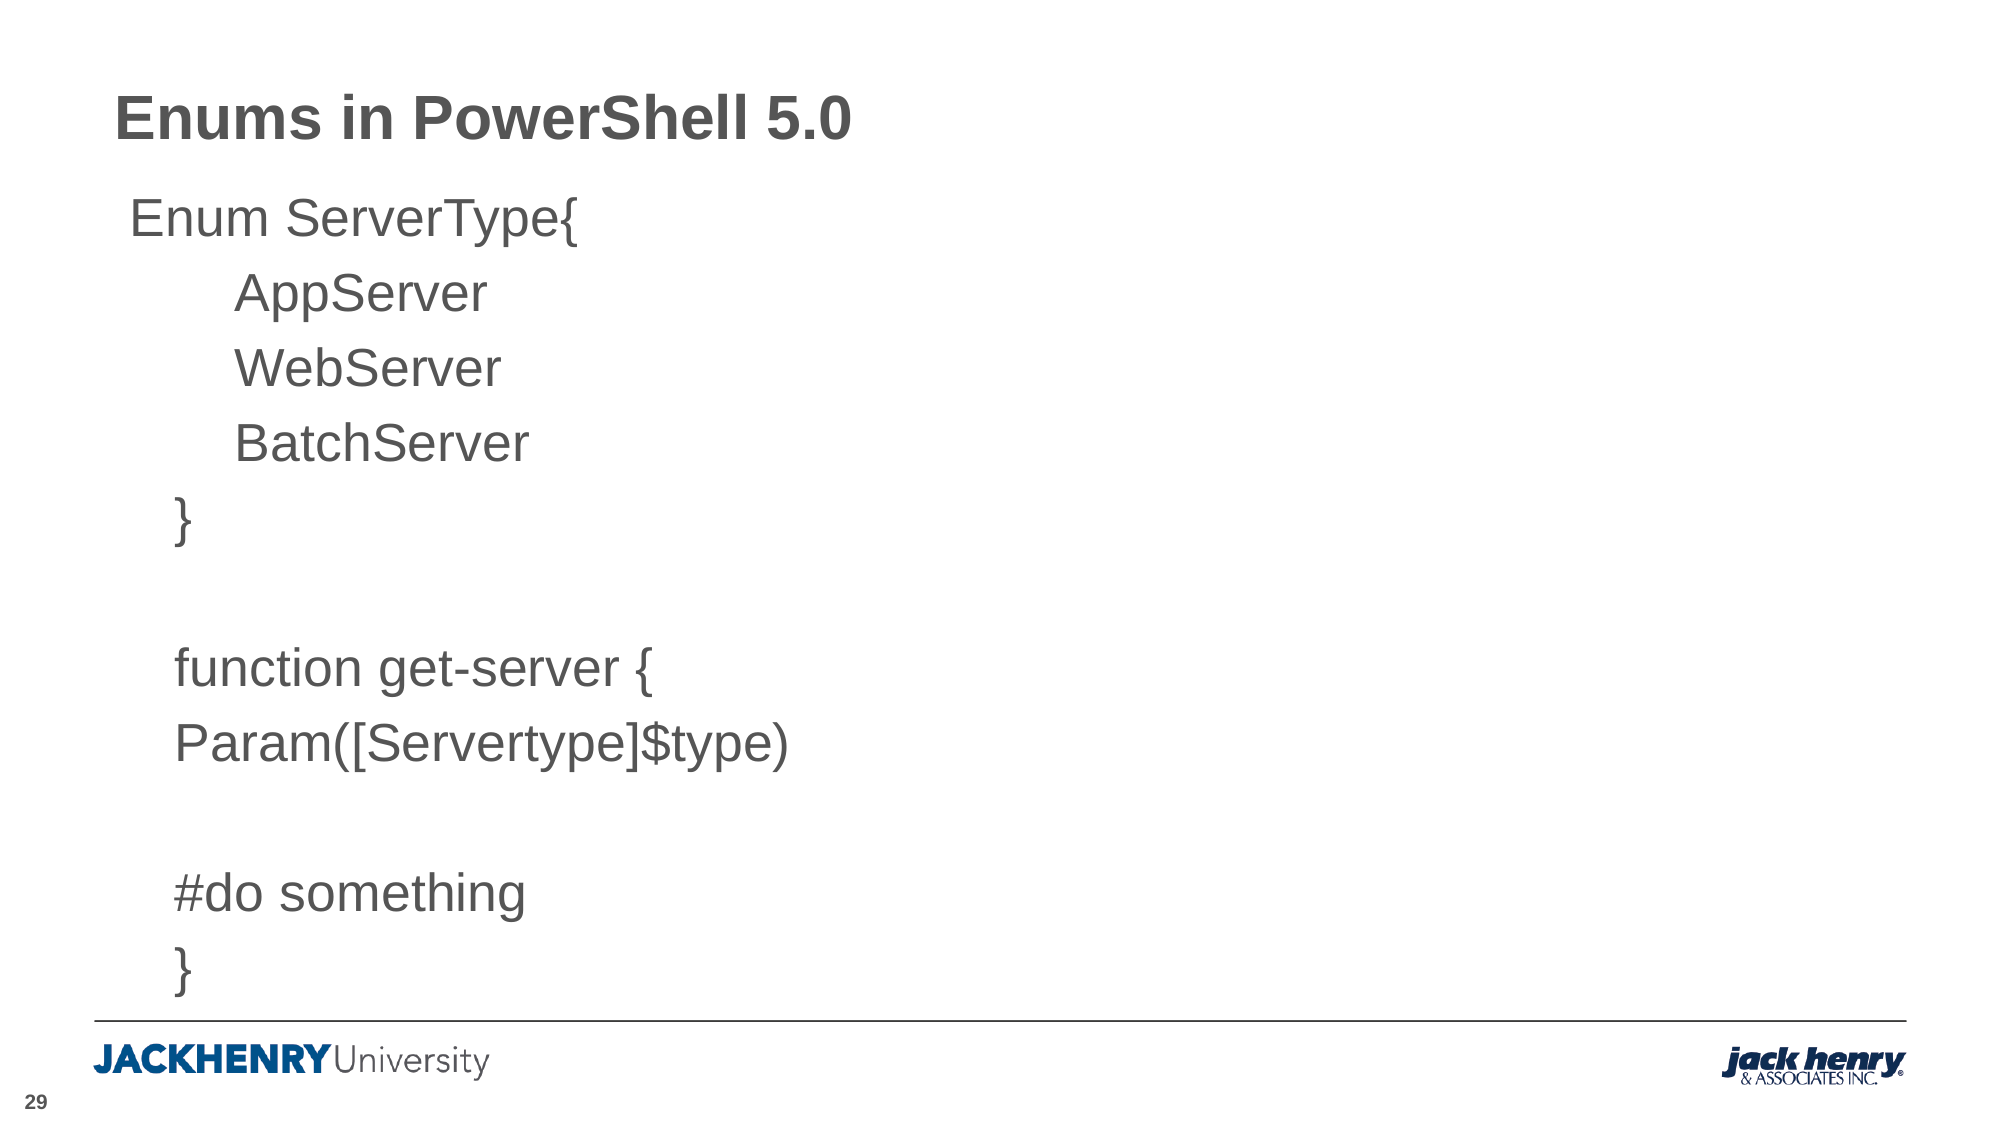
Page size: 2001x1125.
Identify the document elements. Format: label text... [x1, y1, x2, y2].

list Enum ServerType{ AppServer WebServer BatchServer } function get-server { Param([Servertype]$type) #do something } [99, 174, 1900, 1005]
title Enums in PowerShell 5.0 [99, 73, 1900, 156]
picture [0, 1010, 2000, 1125]
